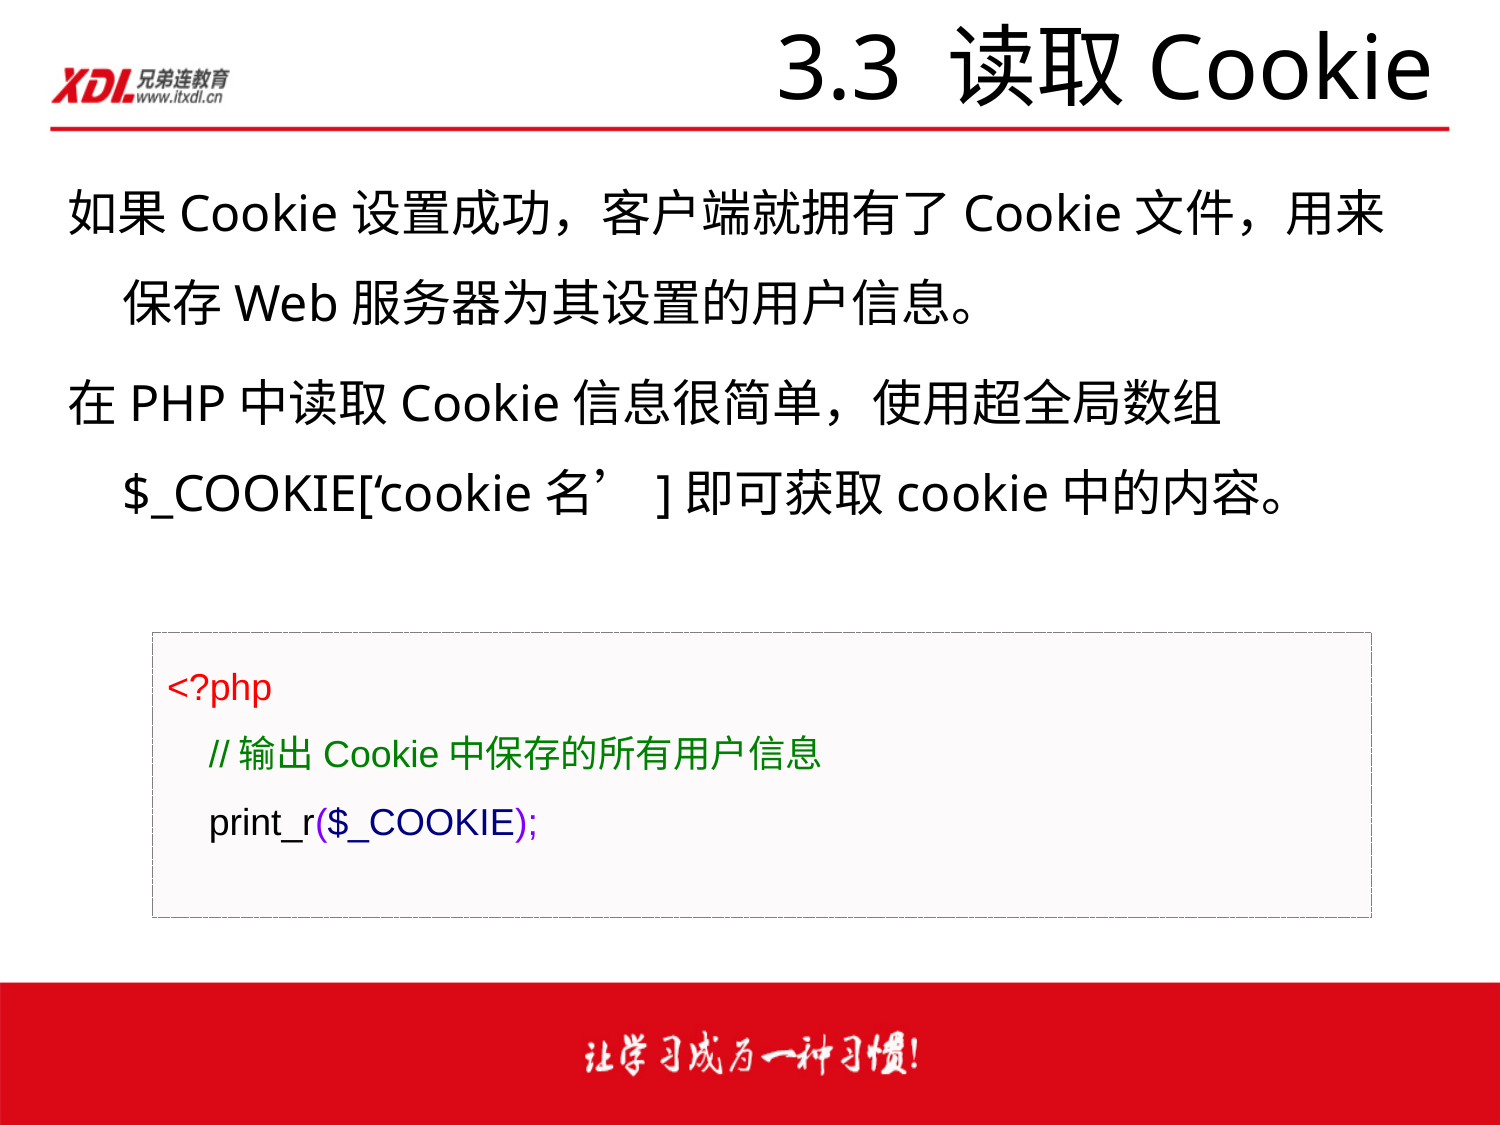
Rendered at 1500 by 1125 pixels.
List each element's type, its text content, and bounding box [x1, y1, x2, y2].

title 3.3 读取Cookie [417, 12, 1450, 117]
list 如果Cookie设置成功，客户端就拥有了Cookie文件，用来保存Web服务器为其设置的用户信息。 在PHP中读取Cookie信息很简单，使用超全局数组$_COOKIE[‘cookie名’]即可获取cookie中的内容。 [52, 143, 1448, 970]
picture [0, 0, 1500, 1125]
text_box <?php //输出Cookie中保存的所有用户信息 print_r($_COOKIE); [152, 632, 1372, 918]
